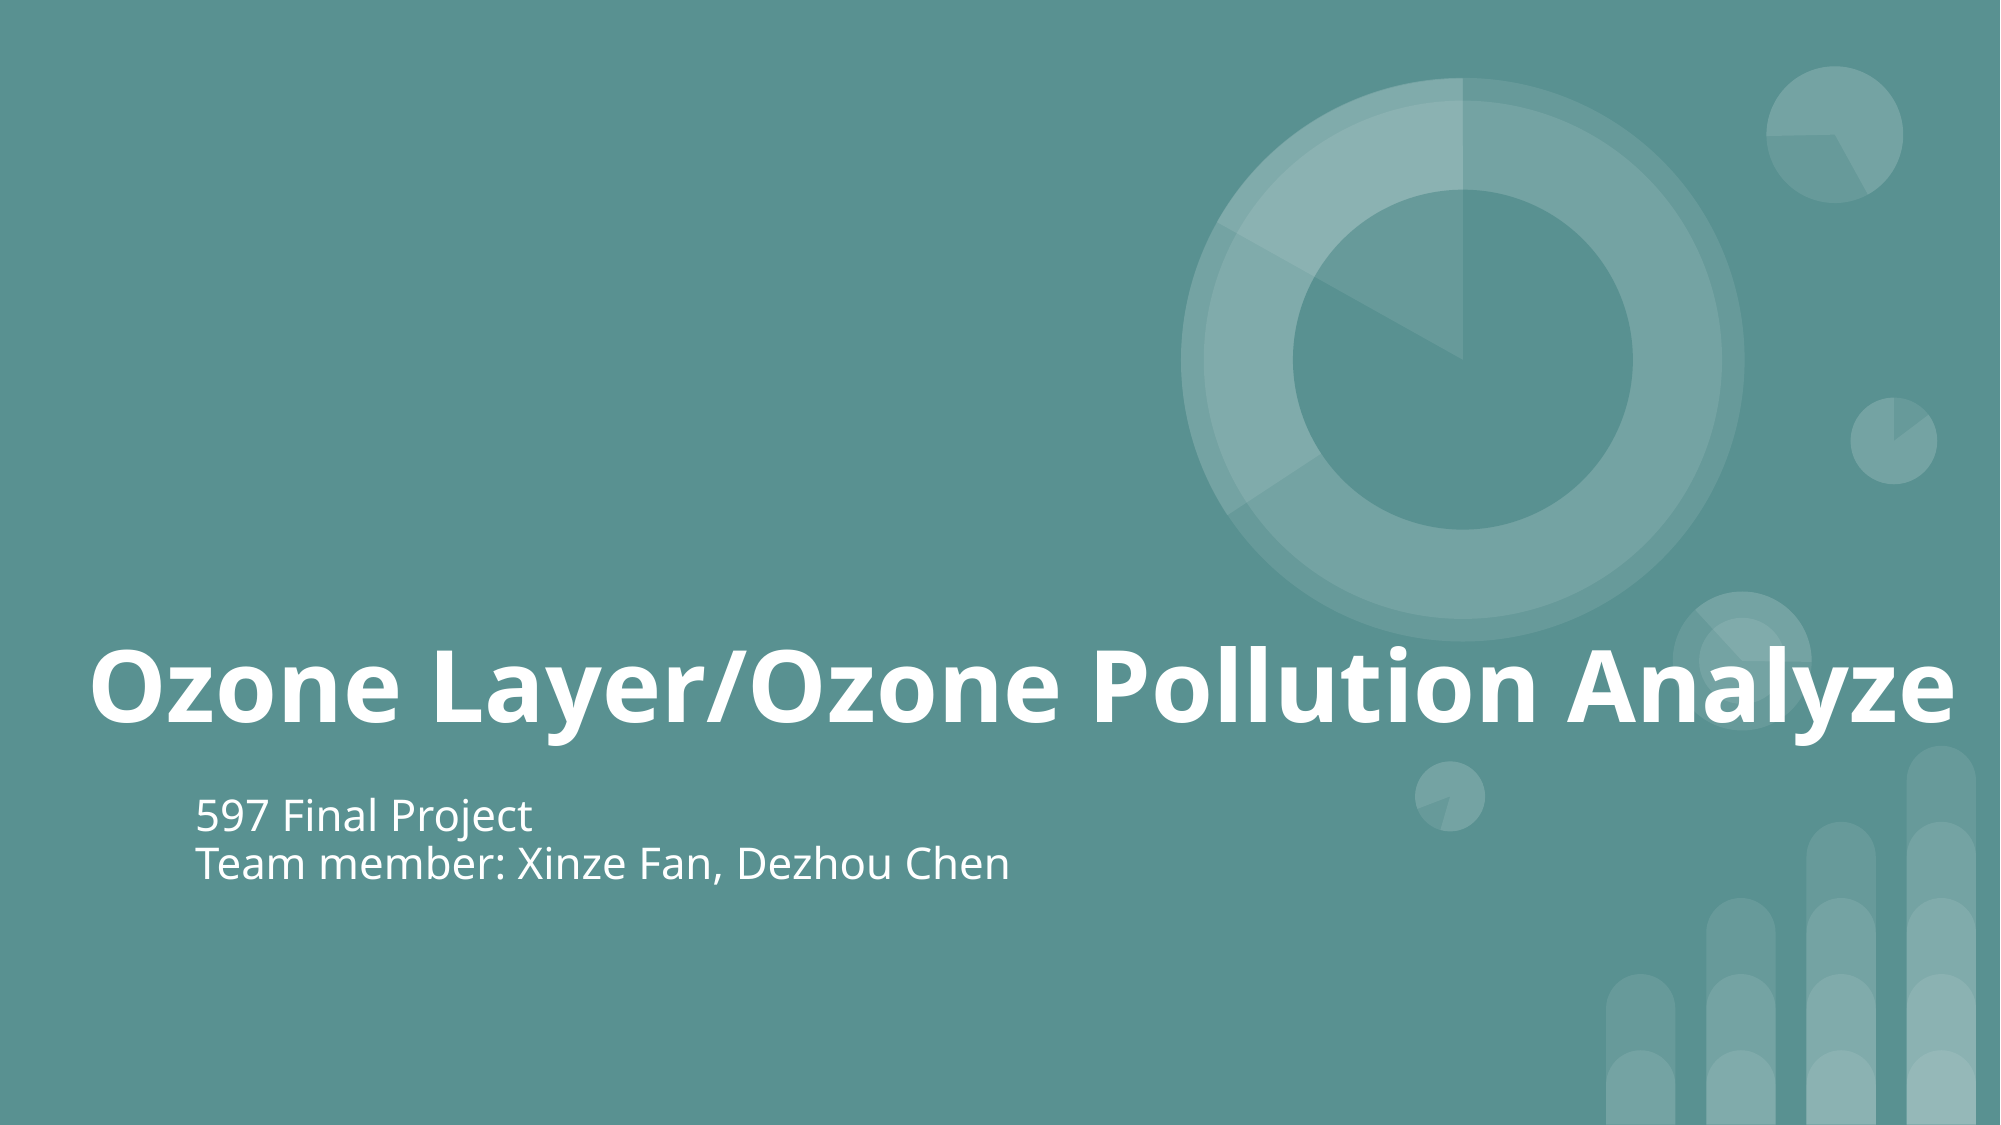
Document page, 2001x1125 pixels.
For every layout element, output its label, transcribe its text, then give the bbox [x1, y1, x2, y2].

subtitle 597 Final Project Team member: Xinze Fan, Dezhou Chen [180, 786, 1111, 939]
title Ozone Layer/Ozone Pollution Analyze [72, 352, 2000, 752]
